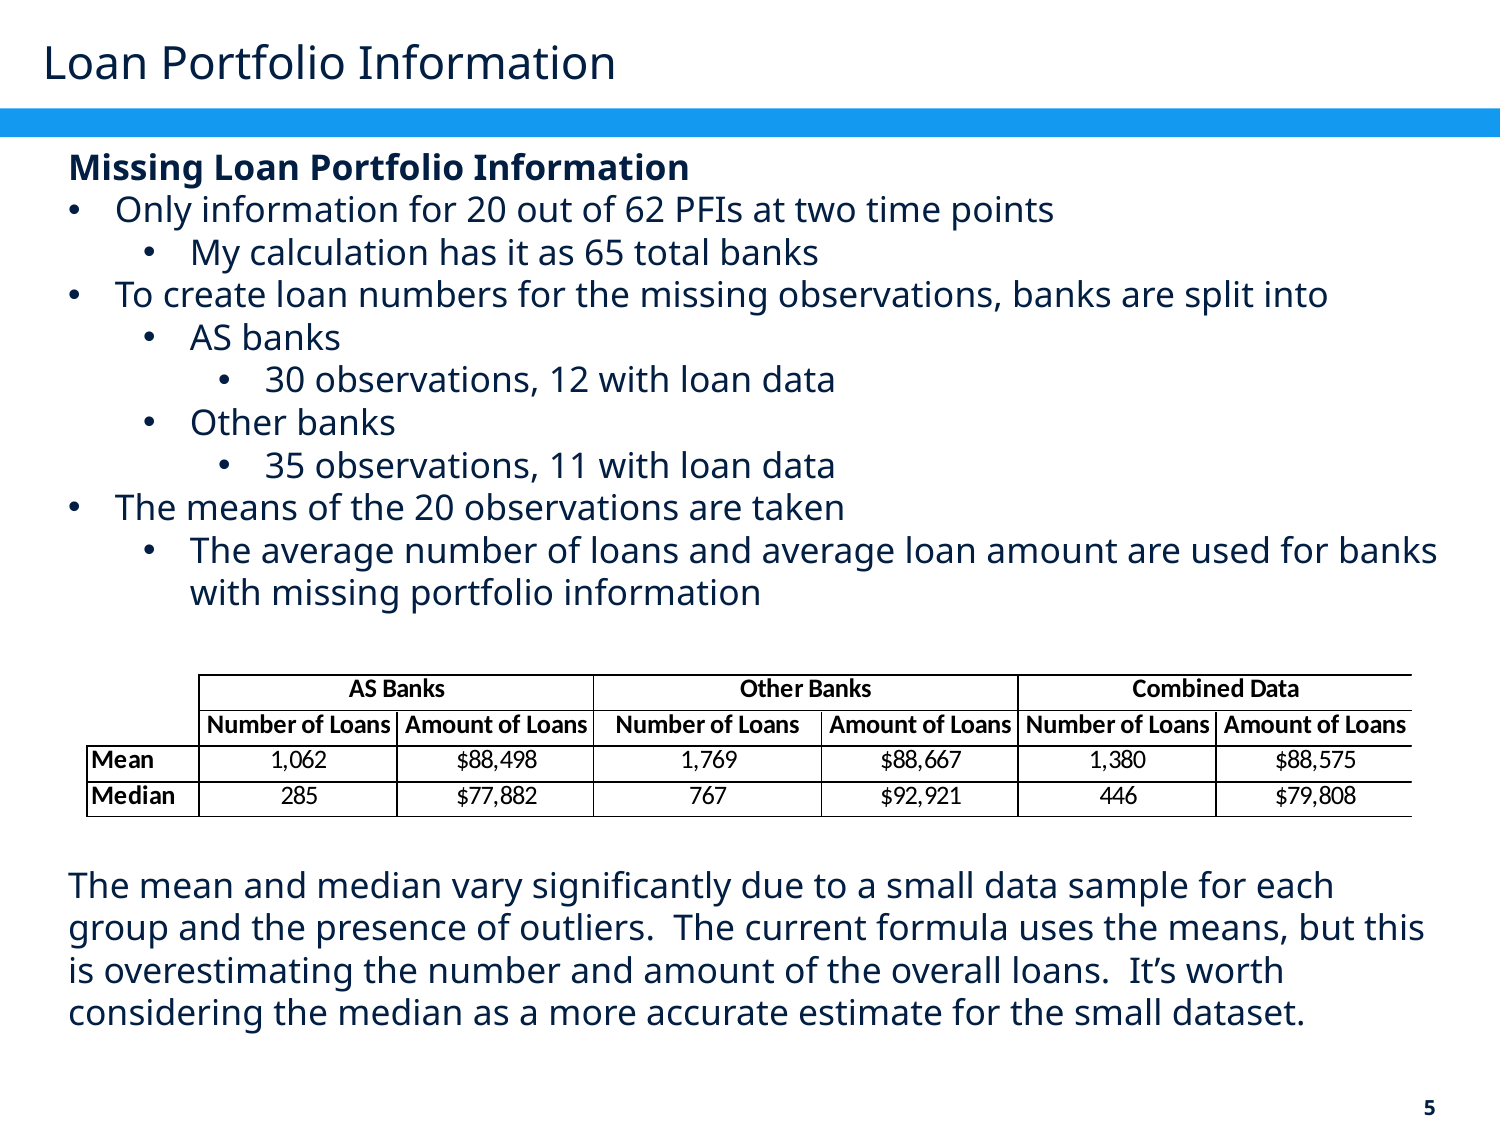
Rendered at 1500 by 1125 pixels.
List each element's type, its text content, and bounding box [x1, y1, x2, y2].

text_box Missing Loan Portfolio Information Only information for 20 out of 62 PFIs at two time points My calculation has it as 65 total banks To create loan numbers for the missing observations, banks are split into AS banks 30 observations, 12 with loan data Other banks 35 observations, 11 with loan data The means of the 20 observations are taken The average number of loans and average loan amount are used for banks with missing portfolio information The mean and median vary significantly due to a small data sample for each group and the presence of outliers. The current formula uses the means, but this is overestimating the number and amount of the overall loans. It’s worth considering the median as a more accurate estimate for the small dataset. [0, 137, 1456, 1083]
picture [85, 673, 1414, 819]
text_box Loan Portfolio Information [42, 16, 1500, 107]
text_box 5 [1408, 1086, 1500, 1125]
